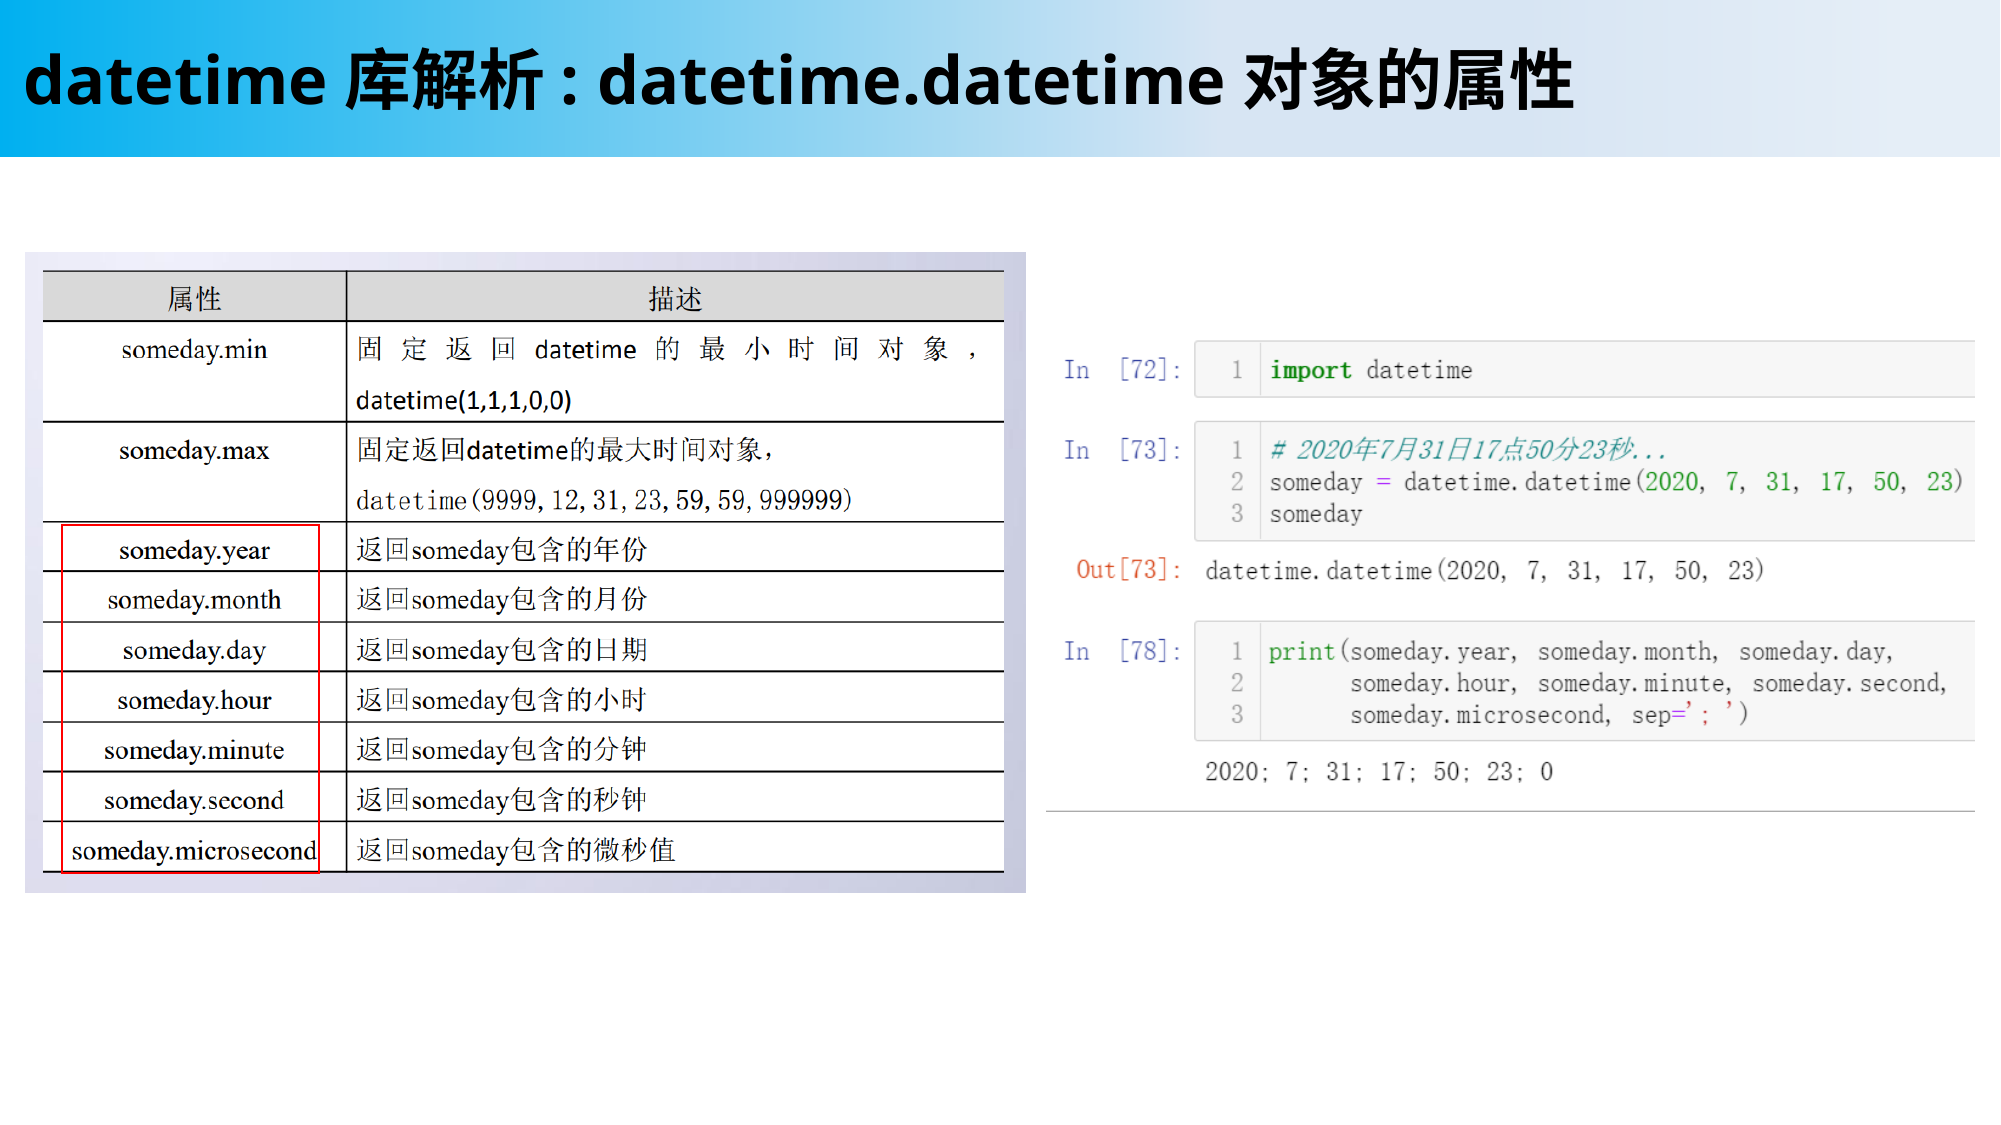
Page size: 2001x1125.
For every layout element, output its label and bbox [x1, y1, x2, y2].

picture [27, 55, 59, 103]
picture [25, 252, 1026, 893]
picture [69, 68, 99, 103]
picture [1046, 332, 1975, 812]
picture [108, 0, 2000, 157]
